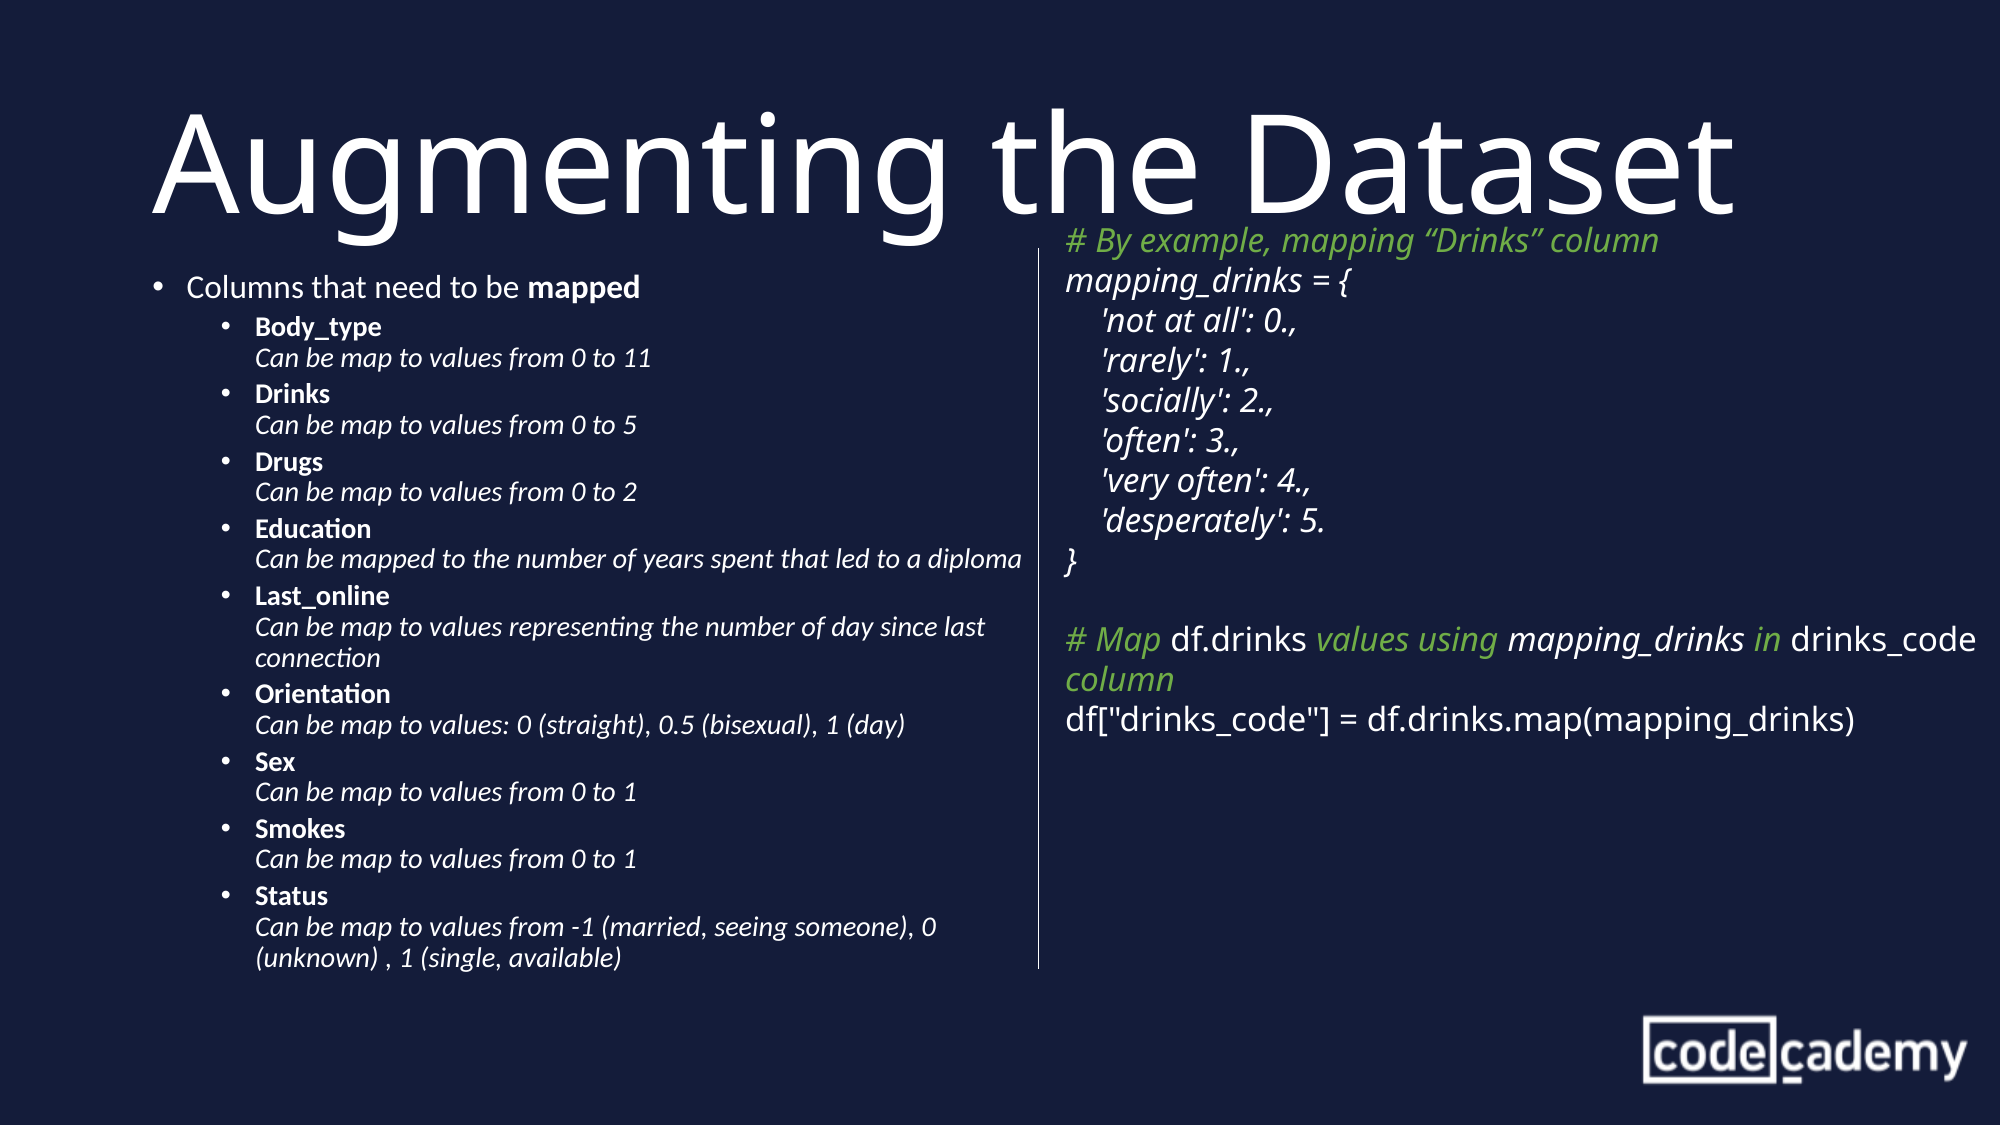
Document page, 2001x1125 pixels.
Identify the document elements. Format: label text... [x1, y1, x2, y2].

picture [1620, 997, 1979, 1095]
title Augmenting the Dataset [137, 59, 1863, 262]
text_box # By example, mapping “Drinks” column mapping_drinks = { 'not at all': 0., 'rarely': 1., 'socially': 2., 'often': 3., 'very often': 4., 'desperately': 5. } # Map df.drinks values using mapping_drinks in drinks_code column df["drinks_code"] = df.drinks.map(mapping_drinks) [1065, 219, 1993, 739]
list Columns that need to be mapped Body_type Can be map to values from 0 to 11 Drinks Can be map to values from 0 to 5 Drugs Can be map to values from 0 to 2 Education Can be mapped to the number of years spent that led to a diploma Last_online Can be map to values representing the number of day since last connection Orientation Can be map to values: 0 (straight), 0.5 (bisexual), 1 (day) Sex Can be map to values from 0 to 1 Smokes Can be map to values from 0 to 1 Status Can be map to values from -1 (married, seeing someone), 0 (unknown) , 1 (single, available) [137, 262, 1066, 984]
